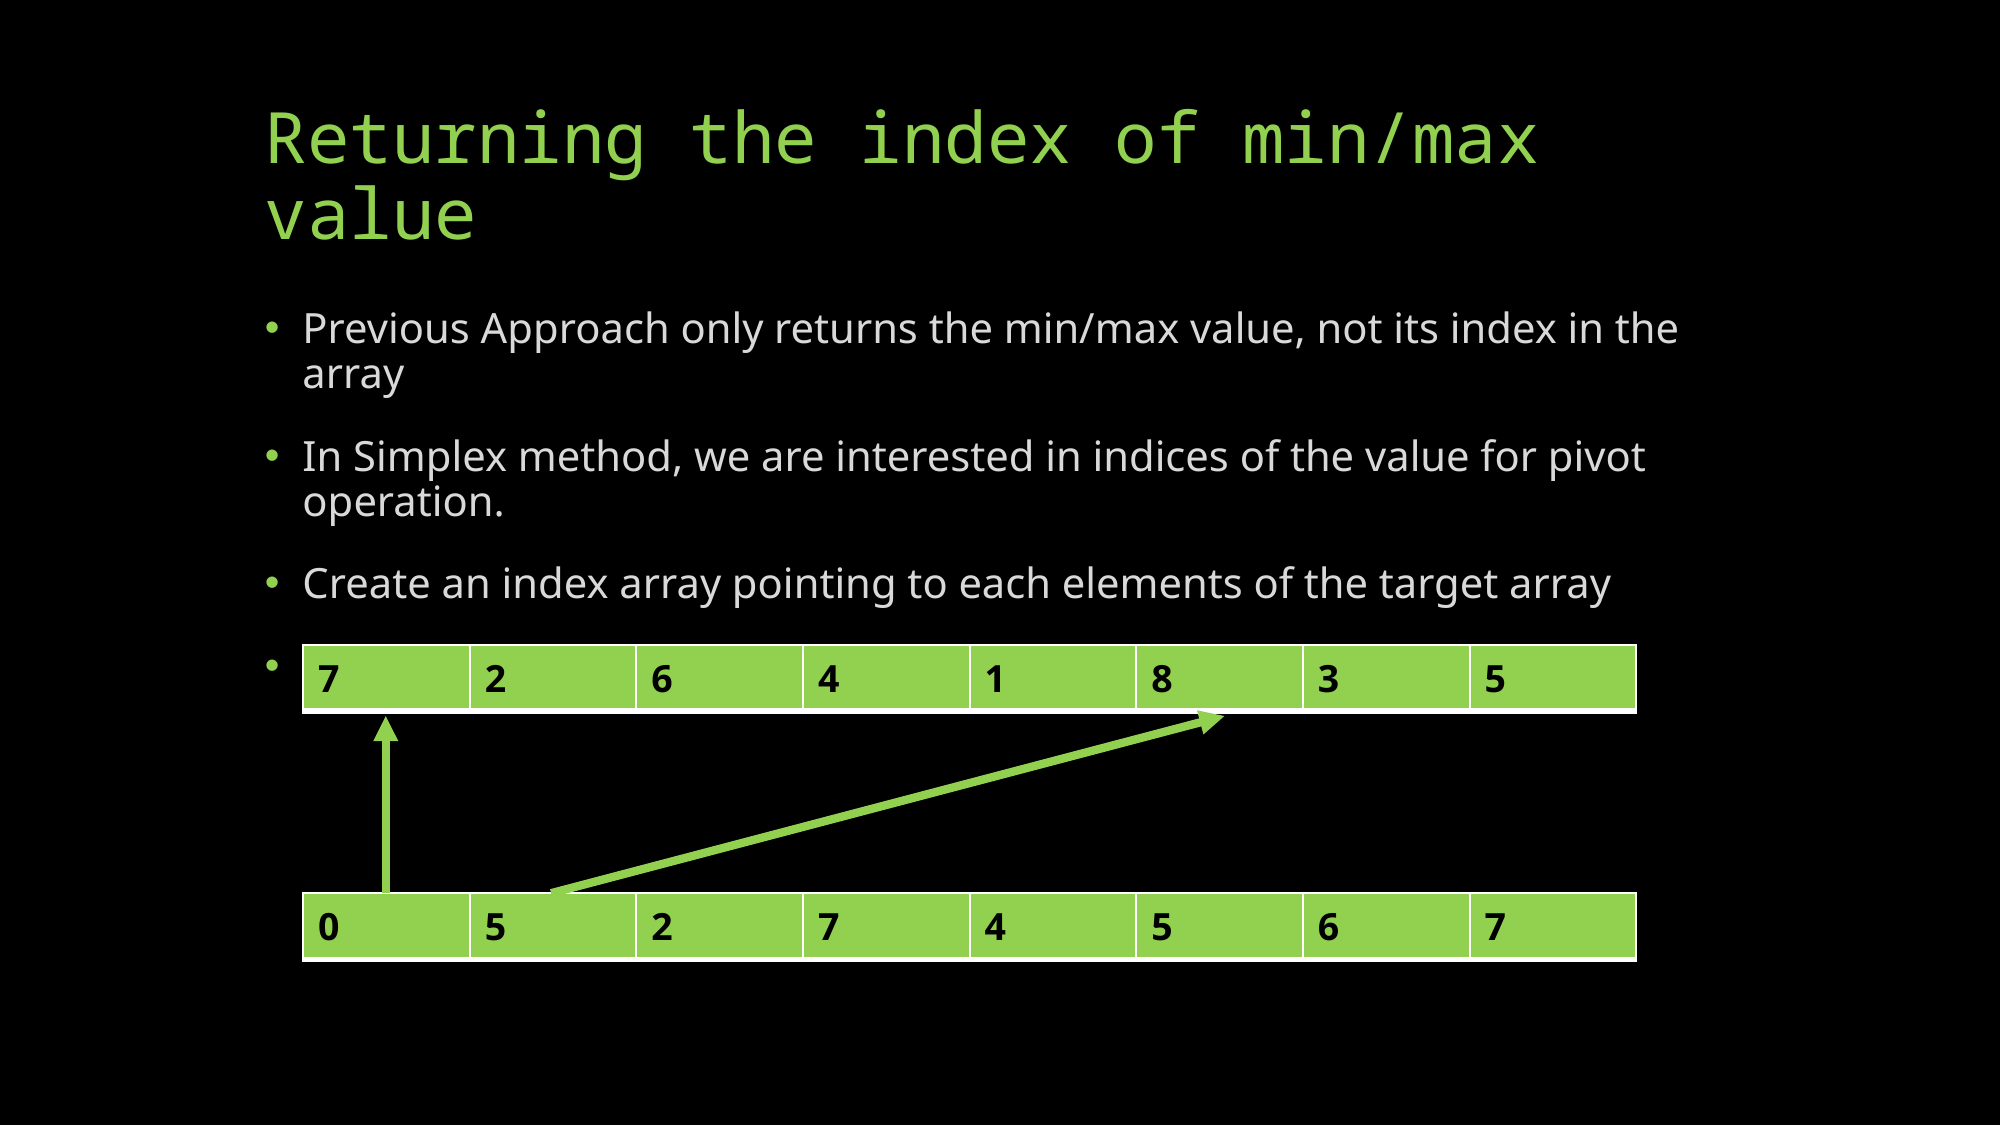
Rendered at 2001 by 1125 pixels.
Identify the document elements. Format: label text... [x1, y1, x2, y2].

table_header 6 [1304, 894, 1469, 957]
table_header 4 [804, 646, 969, 708]
table_header 5 [471, 894, 635, 957]
table_header 7 [804, 894, 969, 957]
table_header 2 [471, 646, 635, 708]
table_header 8 [1137, 646, 1302, 708]
title Returning the index of min/max value [249, 75, 1750, 263]
list Previous Approach only returns the min/max value, not its index in the array In Simplex method, we are interested in indices of the value for pivot operation. Create an index array pointing to each elements of the target array Implement the previous algorithm on the index array only [249, 299, 1750, 1000]
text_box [551, 715, 1225, 894]
table_header 4 [971, 894, 1135, 957]
table_header 7 [1471, 894, 1635, 957]
table_header 6 [637, 646, 802, 708]
table_header 2 [637, 894, 802, 957]
table_header 0 [304, 894, 469, 957]
table_header 5 [1137, 894, 1302, 957]
table_header 5 [1471, 646, 1635, 708]
table_header 3 [1304, 646, 1469, 708]
table_header 1 [971, 646, 1135, 708]
table_header 7 [304, 646, 469, 708]
